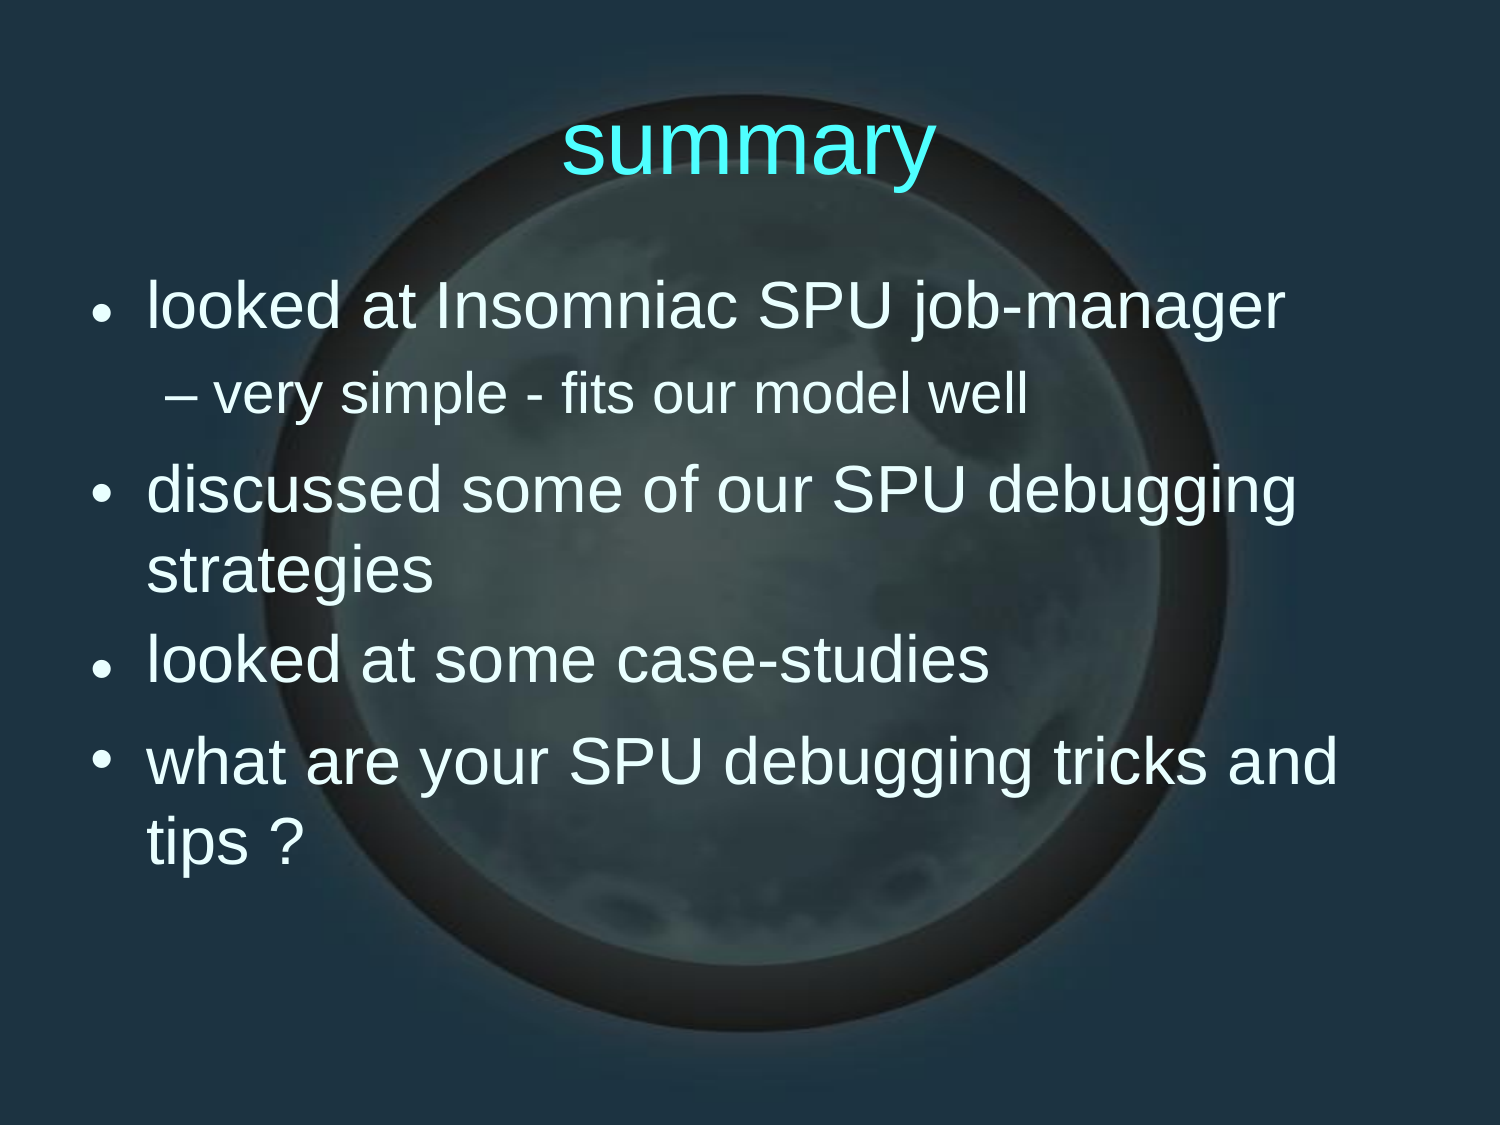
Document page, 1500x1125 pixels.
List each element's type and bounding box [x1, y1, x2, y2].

text_box [0, 0, 1500, 1125]
